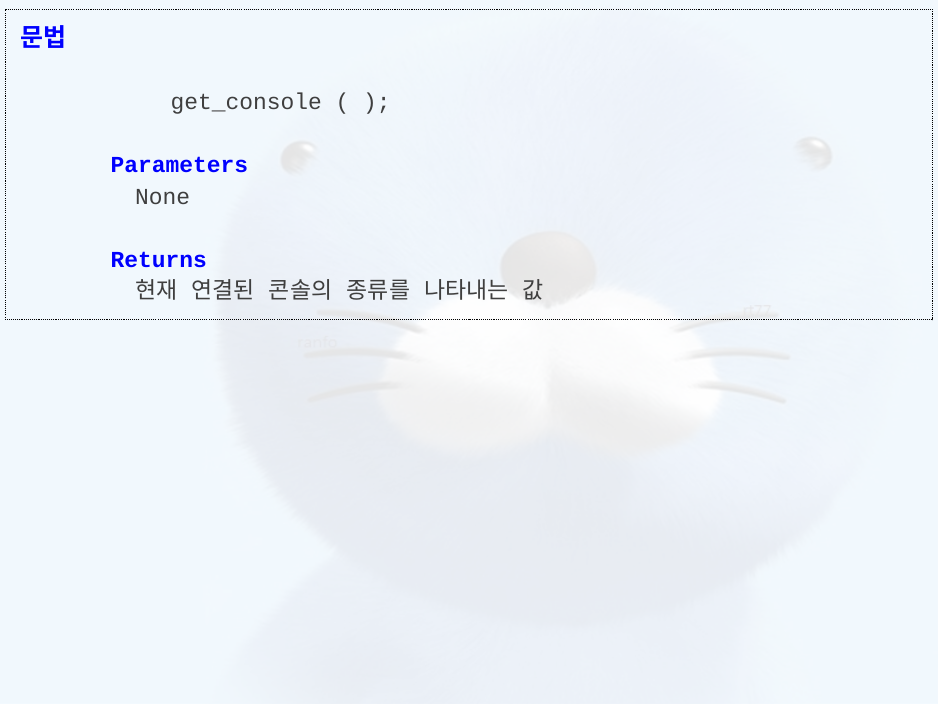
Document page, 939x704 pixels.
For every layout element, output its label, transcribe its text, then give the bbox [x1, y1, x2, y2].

text_box 문법 get_console ( ); Parameters None Returns 현재 연결된 콘솔의 종류를 나타내는 값 [5, 9, 933, 320]
